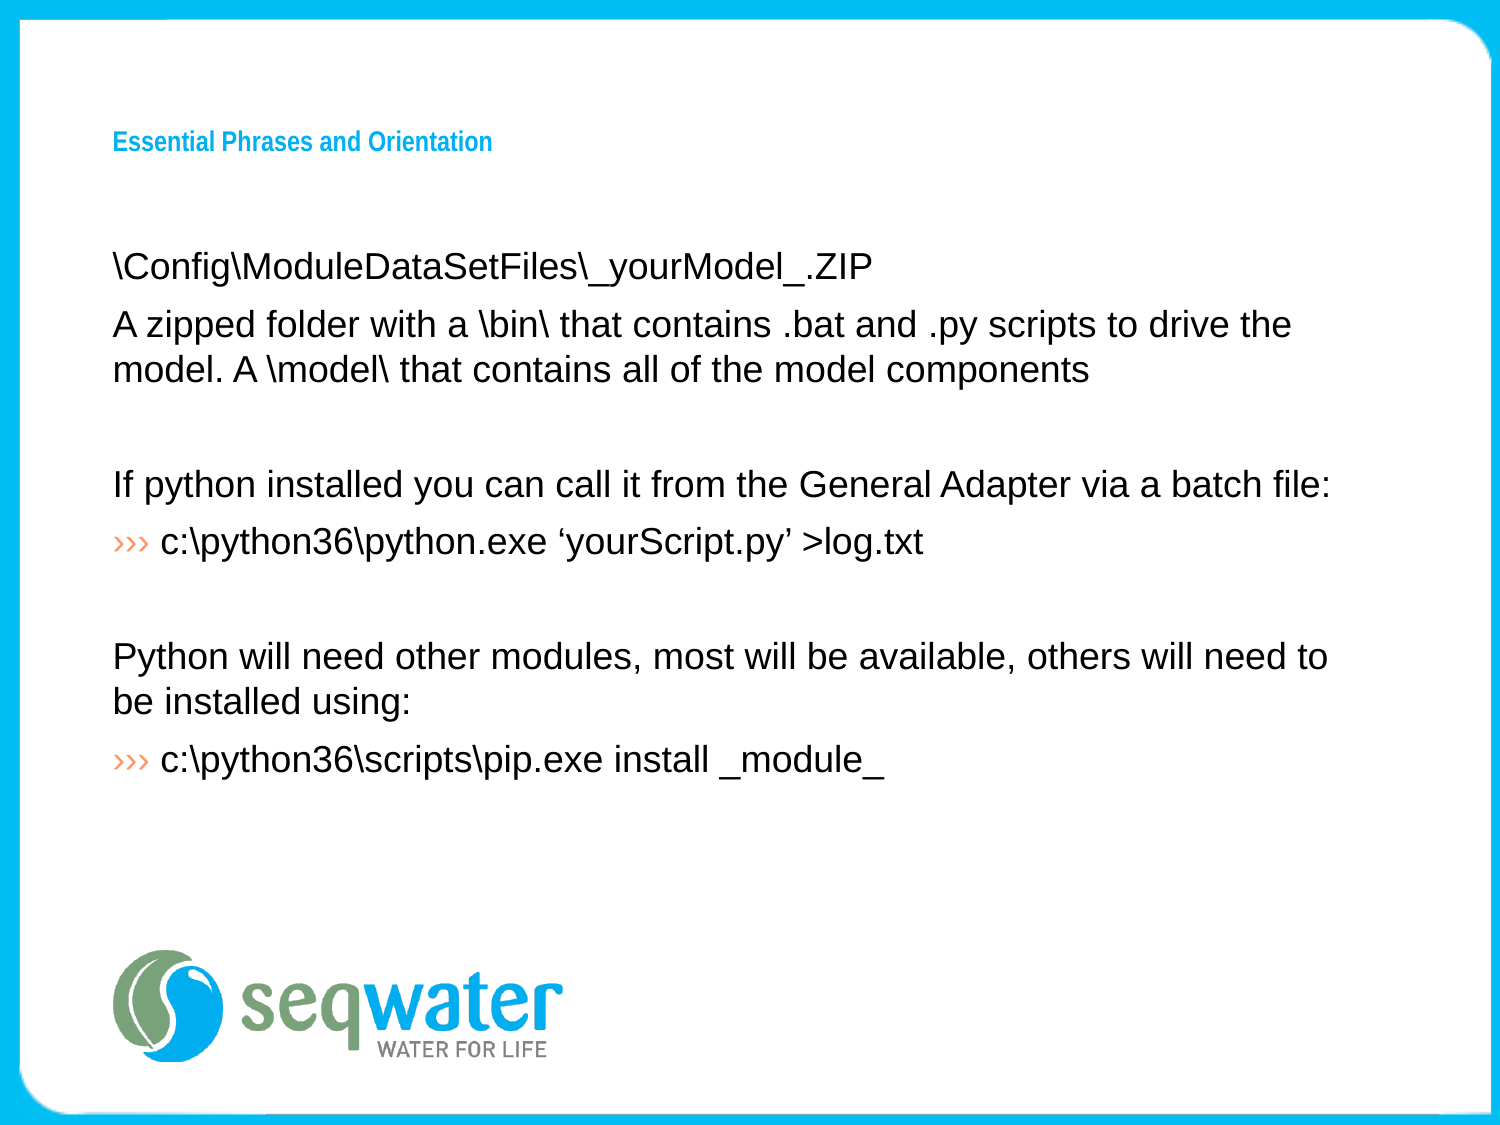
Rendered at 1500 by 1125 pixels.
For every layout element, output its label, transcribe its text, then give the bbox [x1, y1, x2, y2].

title Essential Phrases and Orientation [112, 98, 1450, 193]
list \Config\ModuleDataSetFiles\_yourModel_.ZIP A zipped folder with a \bin\ that contains .bat and .py scripts to drive the model. A \model\ that contains all of the model components If python installed you can call it from the General Adapter via a batch file: ››› c:\python36\python.exe ‘yourScript.py’ >log.txt Python will need other modules, most will be available, others will need to be installed using: ››› c:\python36\scripts\pip.exe install _module_ [112, 242, 1353, 931]
picture [20, 20, 1491, 1114]
